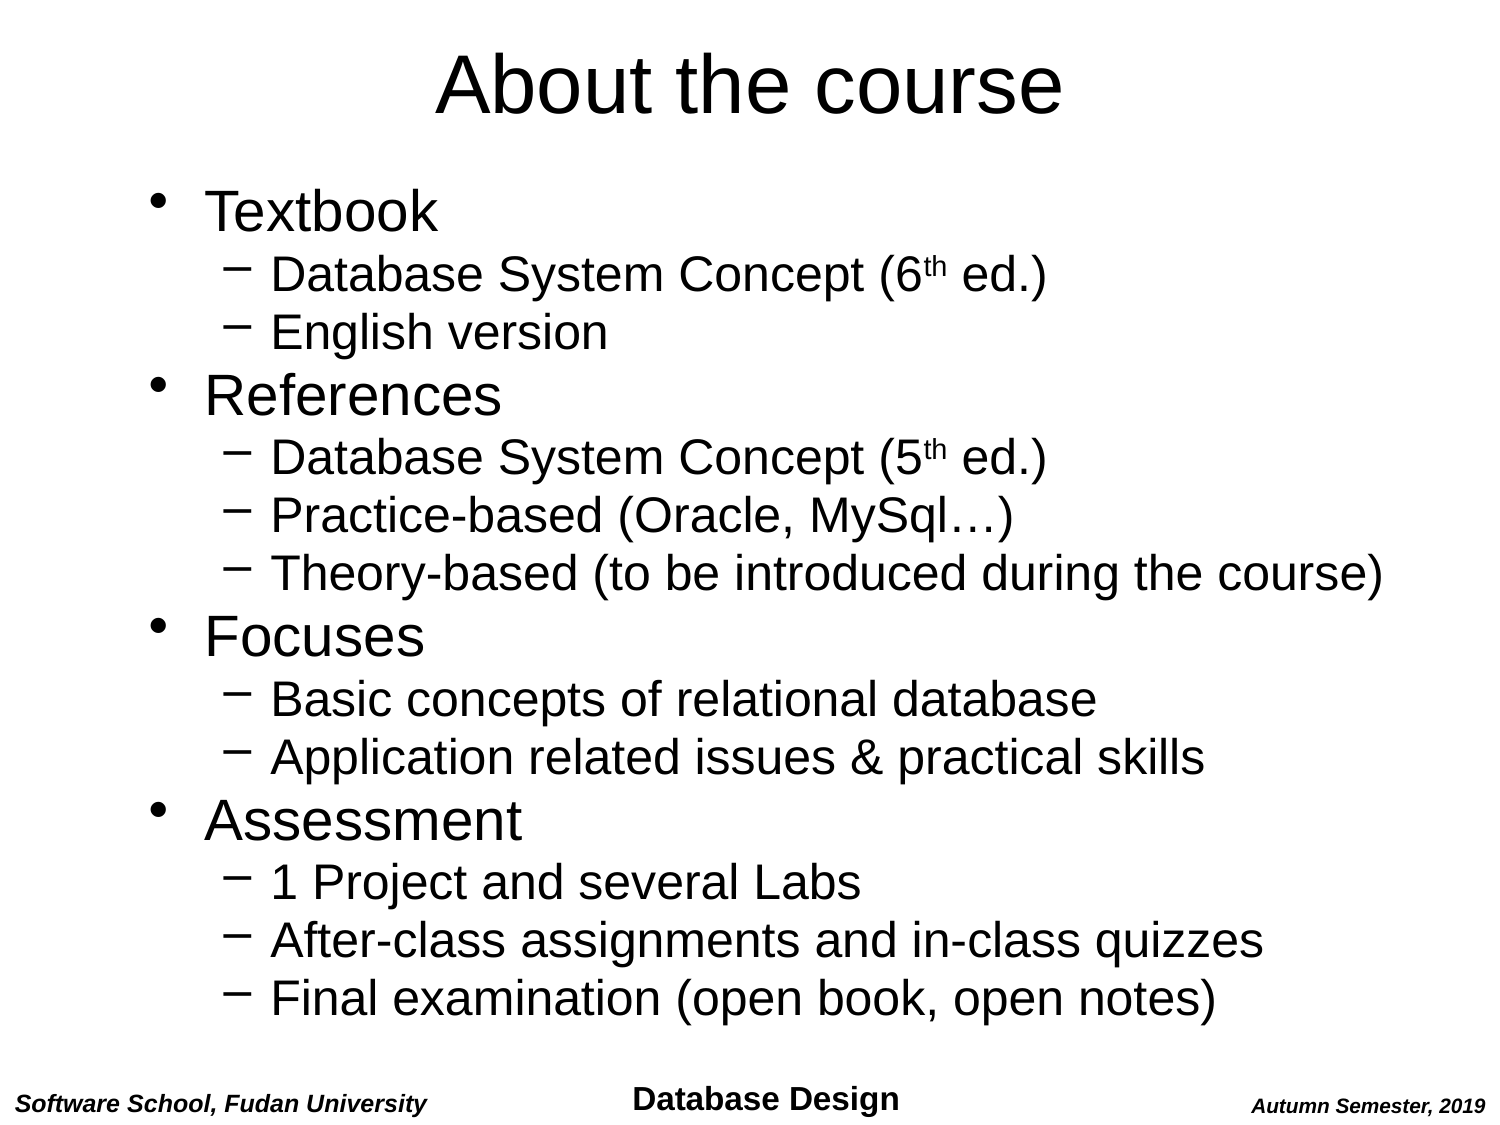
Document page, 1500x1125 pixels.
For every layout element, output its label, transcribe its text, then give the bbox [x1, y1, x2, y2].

title About the course [75, 0, 1425, 161]
list Textbook Database System Concept (6th ed.) English version References Database System Concept (5th ed.) Practice-based (Oracle, MySql…) Theory-based (to be introduced during the course) Focuses Basic concepts of relational database Application related issues & practical skills Assessment 1 Project and several Labs After-class assignments and in-class quizzes Final examination (open book, open notes) [133, 179, 1436, 1083]
